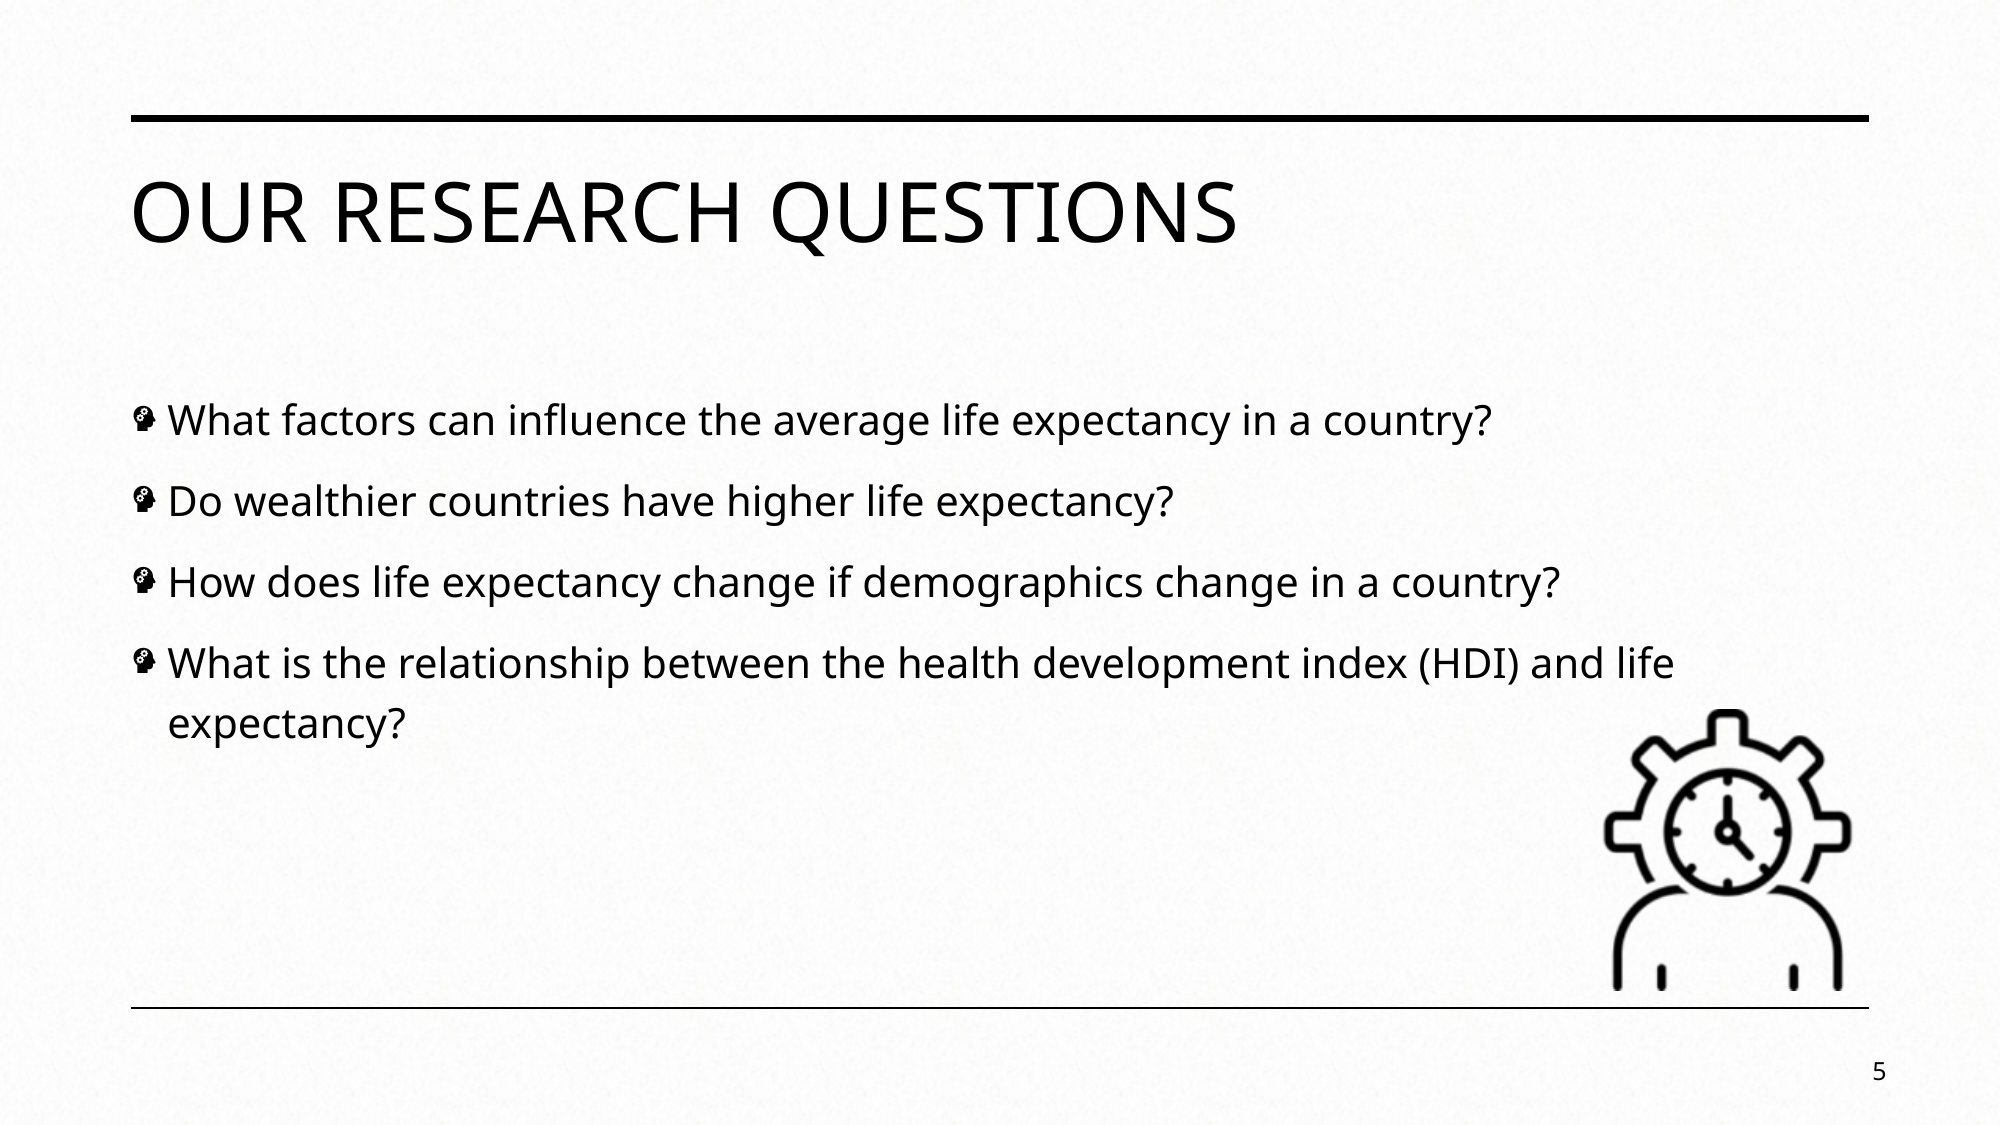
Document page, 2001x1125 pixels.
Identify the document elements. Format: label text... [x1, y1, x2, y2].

picture [129, 646, 160, 676]
picture [129, 484, 160, 515]
title Our research questions [114, 151, 1869, 376]
picture [129, 565, 160, 596]
picture [129, 404, 160, 434]
slide_number 5 [1791, 1042, 1902, 1103]
picture [1587, 709, 1869, 991]
list What factors can influence the average life expectancy in a country? Do wealthier countries have higher life expectancy? How does life expectancy change if demographics change in a country? What is the relationship between the health development index (HDI) and life expectancy? [114, 376, 1869, 973]
